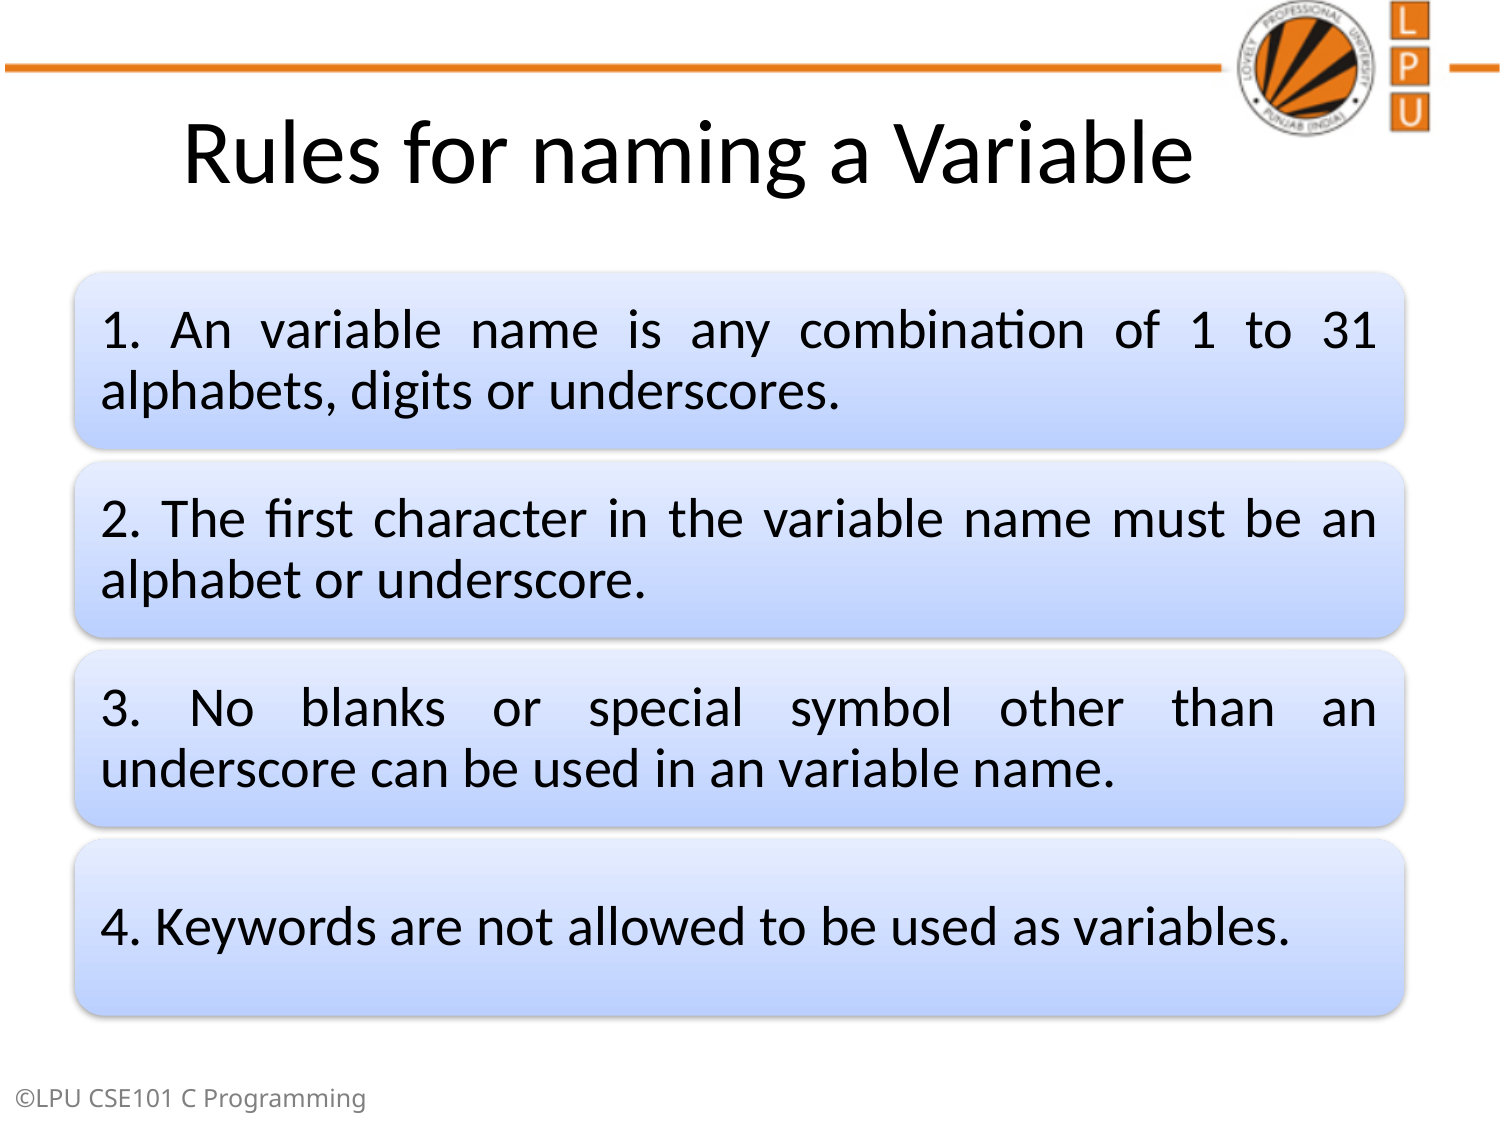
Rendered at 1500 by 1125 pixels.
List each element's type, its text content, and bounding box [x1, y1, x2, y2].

title Rules for naming a Variable [24, 62, 1355, 231]
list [74, 262, 1405, 1026]
picture [5, 0, 1500, 155]
